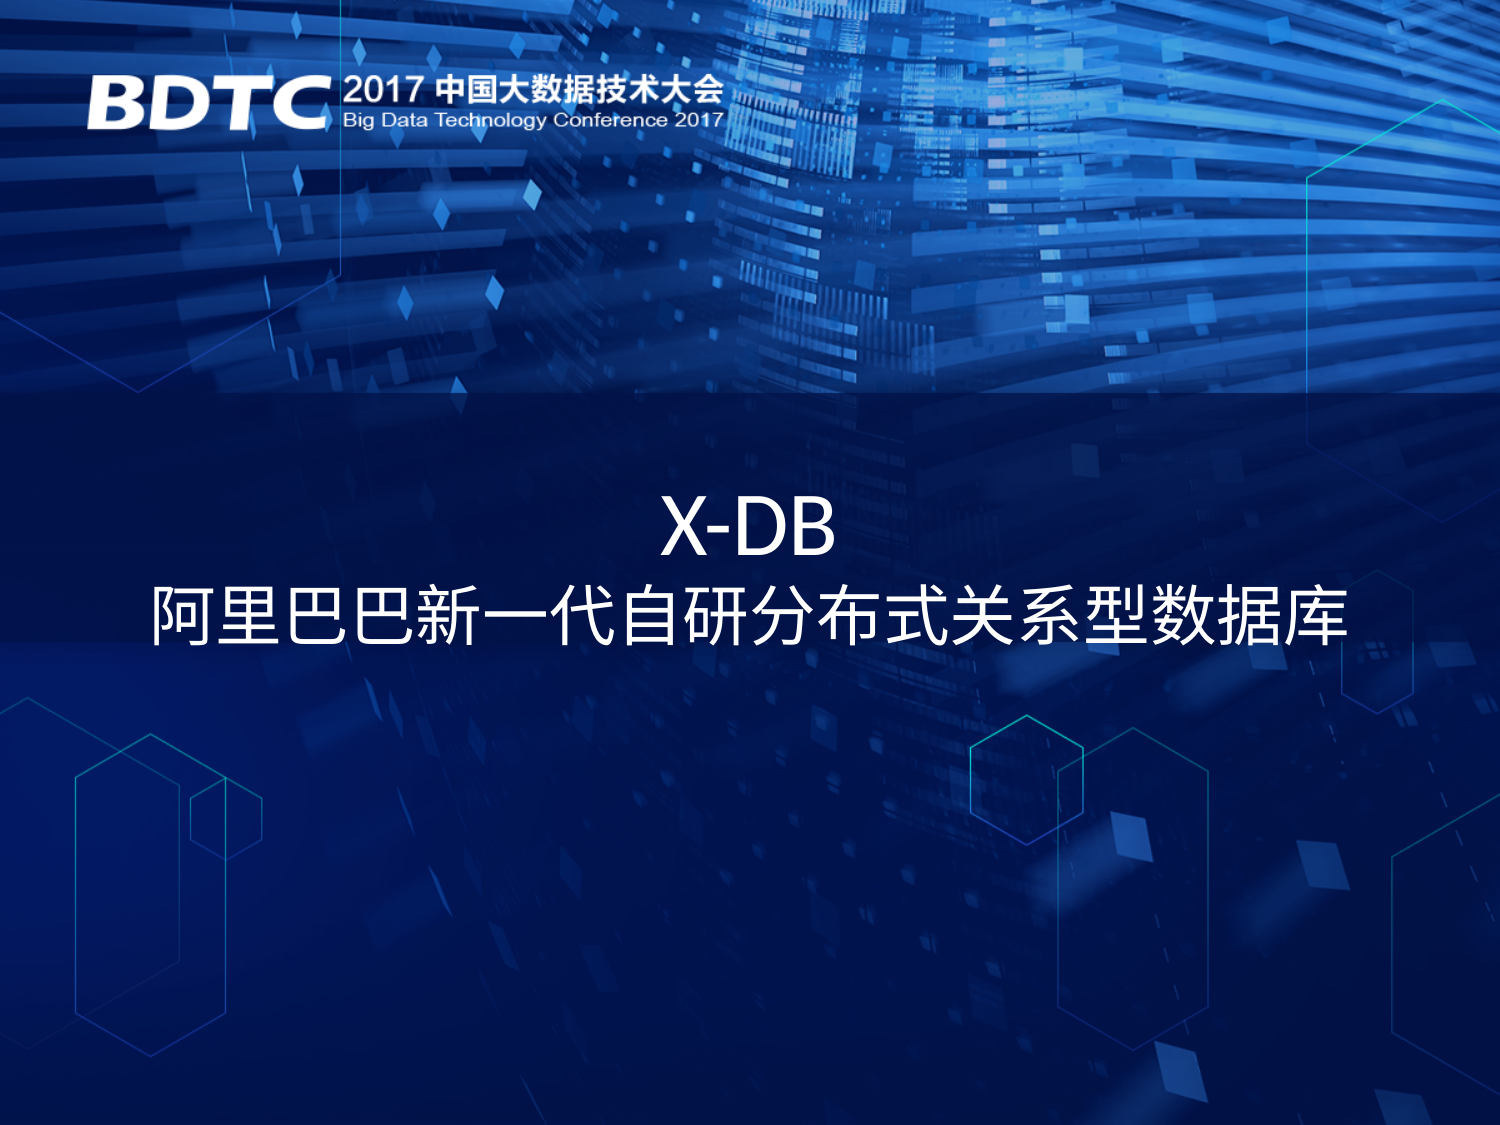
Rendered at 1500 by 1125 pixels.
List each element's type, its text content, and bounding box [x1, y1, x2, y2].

title X-DB 阿里巴巴新一代自研分布式关系型数据库 [75, 456, 1425, 669]
picture [0, 0, 1500, 1125]
